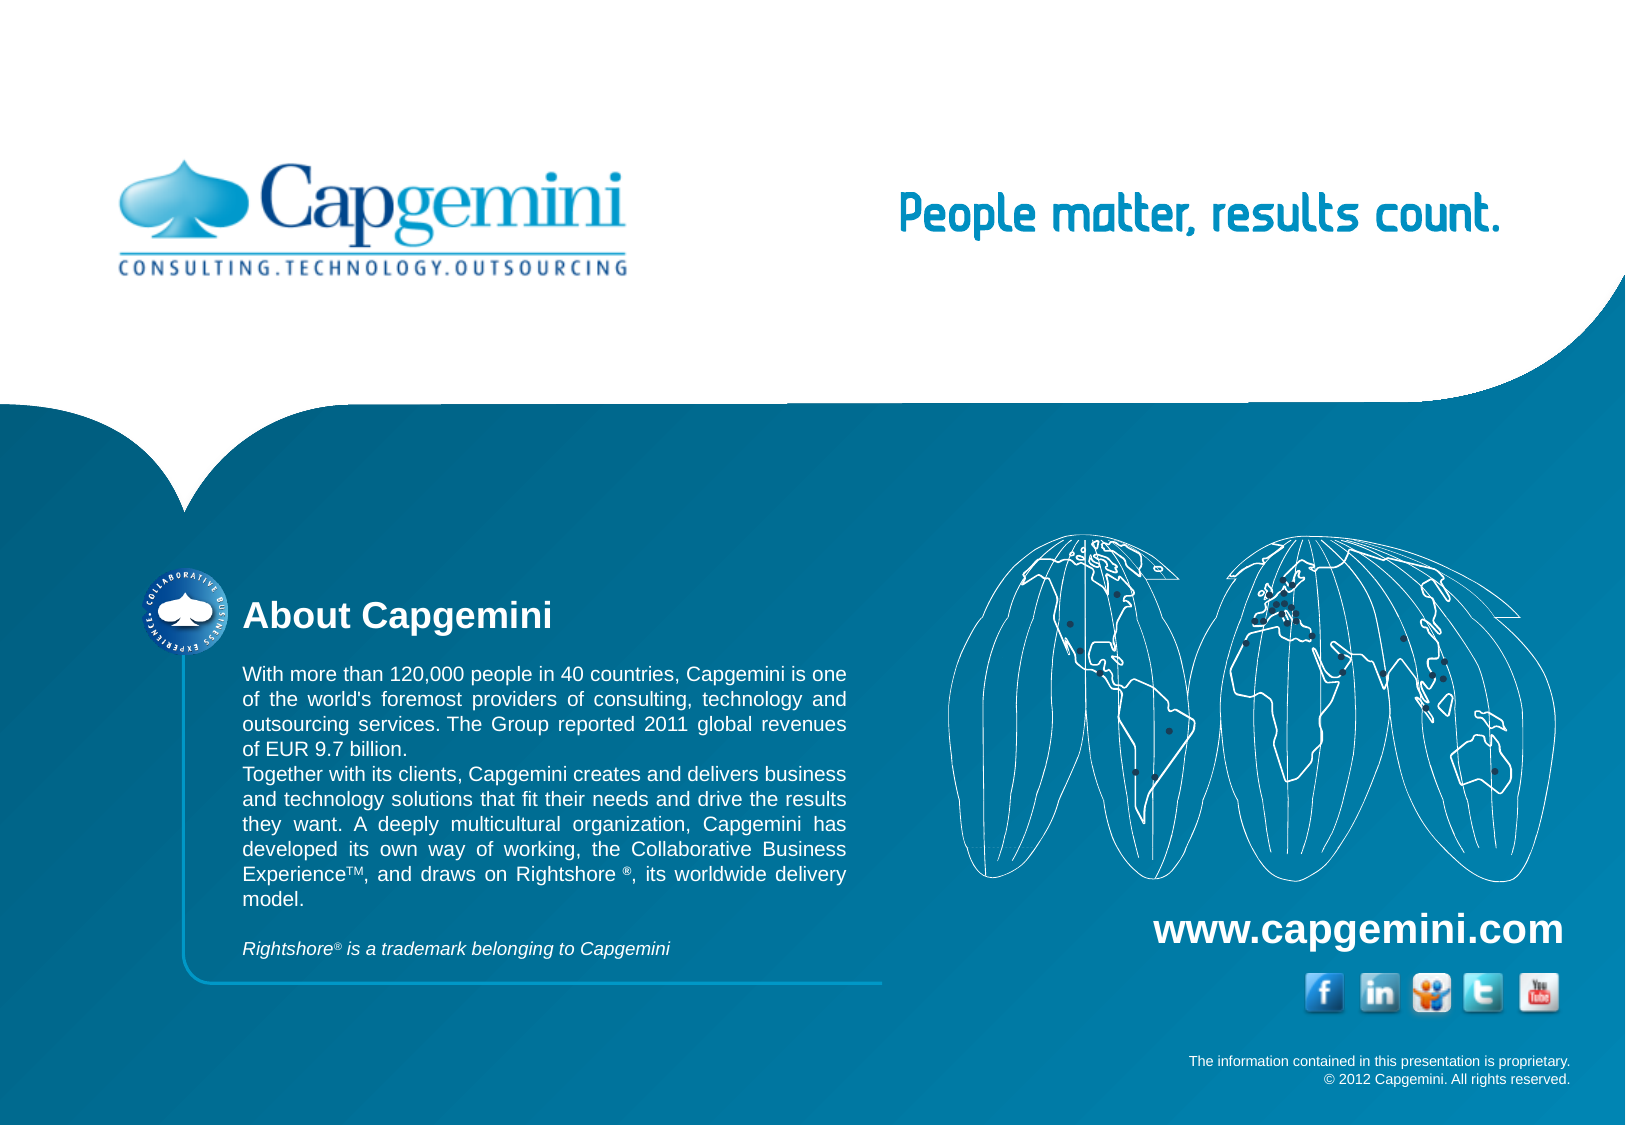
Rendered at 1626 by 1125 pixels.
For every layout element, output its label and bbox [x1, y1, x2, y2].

picture [143, 569, 227, 654]
picture [1520, 974, 1559, 1012]
picture [1306, 974, 1343, 1011]
picture [113, 152, 631, 280]
picture [1412, 974, 1451, 1013]
picture [1361, 974, 1400, 1011]
picture [1464, 974, 1503, 1011]
